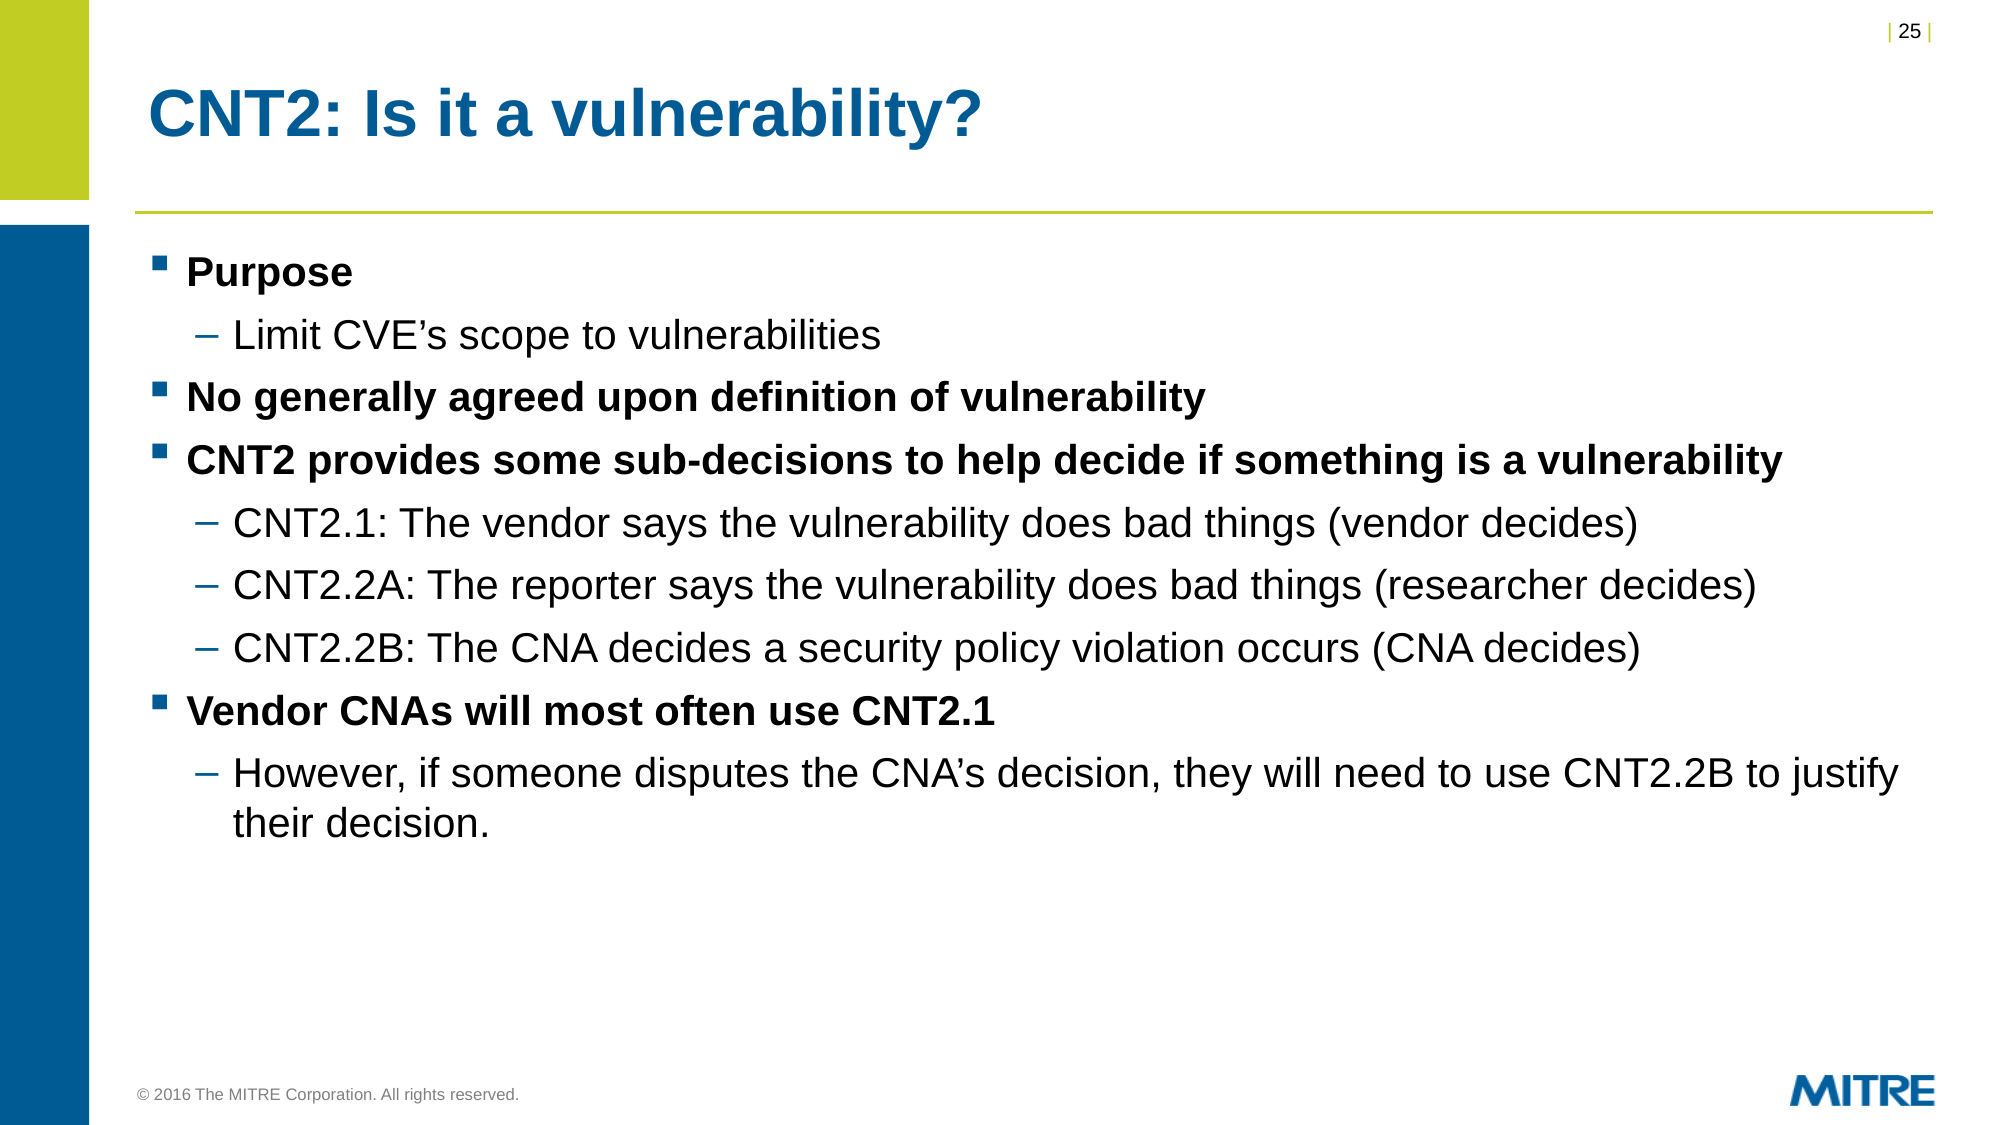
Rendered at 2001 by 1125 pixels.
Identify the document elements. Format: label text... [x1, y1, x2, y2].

title CNT2: Is it a vulnerability? [133, 45, 1934, 188]
list Purpose Limit CVE’s scope to vulnerabilities No generally agreed upon definition of vulnerability CNT2 provides some sub-decisions to help decide if something is a vulnerability CNT2.1: The vendor says the vulnerability does bad things (vendor decides) CNT2.2A: The reporter says the vulnerability does bad things (researcher decides) CNT2.2B: The CNA decides a security policy violation occurs (CNA decides) Vendor CNAs will most often use CNT2.1 However, if someone disputes the CNA’s decision, they will need to use CNT2.2B to justify their decision. [133, 237, 1934, 1005]
picture [1790, 1072, 1938, 1113]
